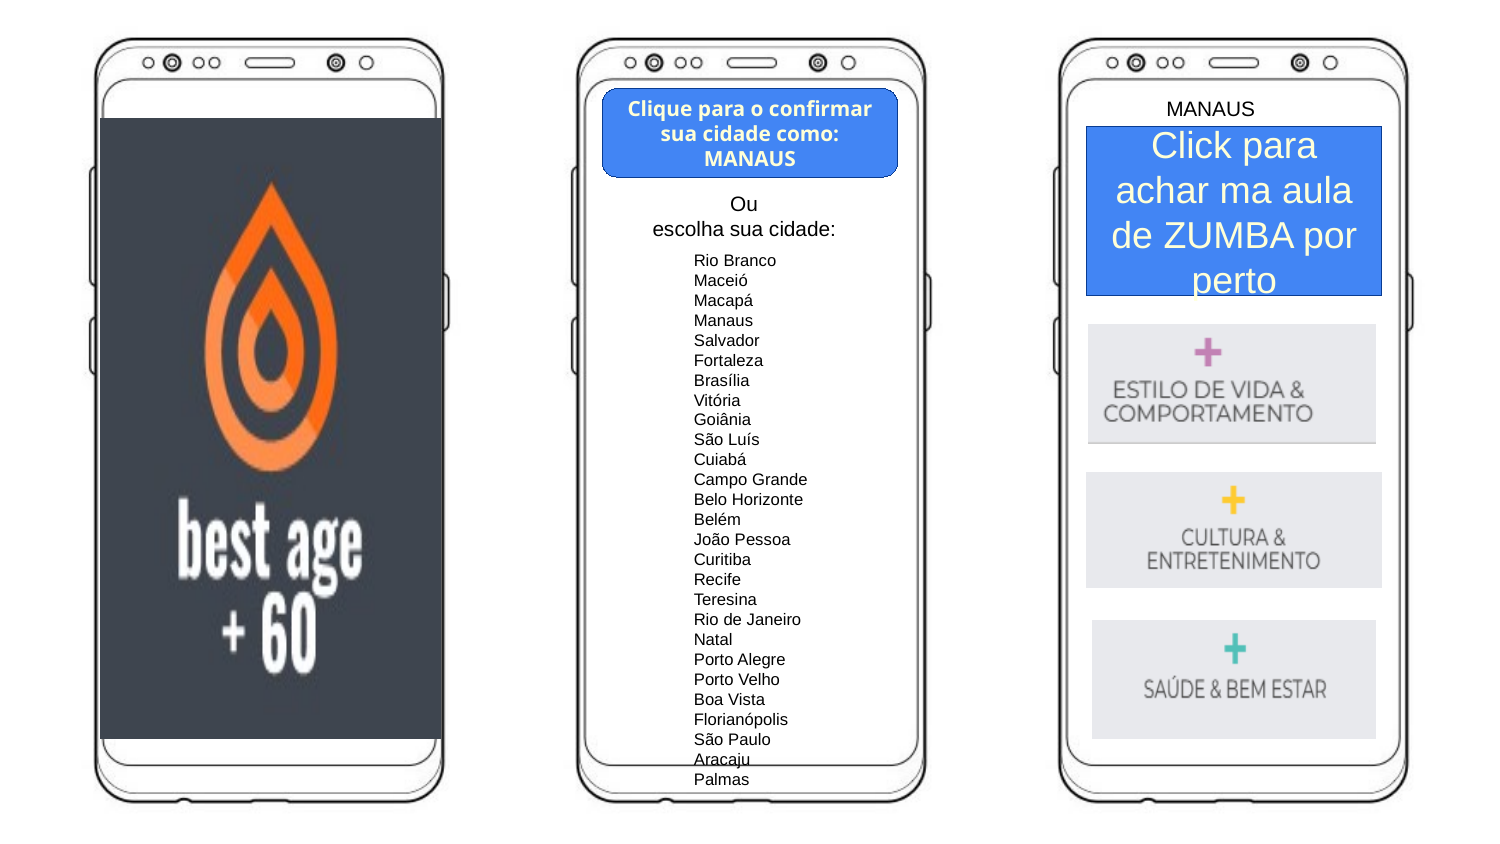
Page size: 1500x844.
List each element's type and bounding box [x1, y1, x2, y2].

picture [60, 24, 476, 819]
picture [542, 24, 958, 819]
picture [1024, 24, 1440, 819]
